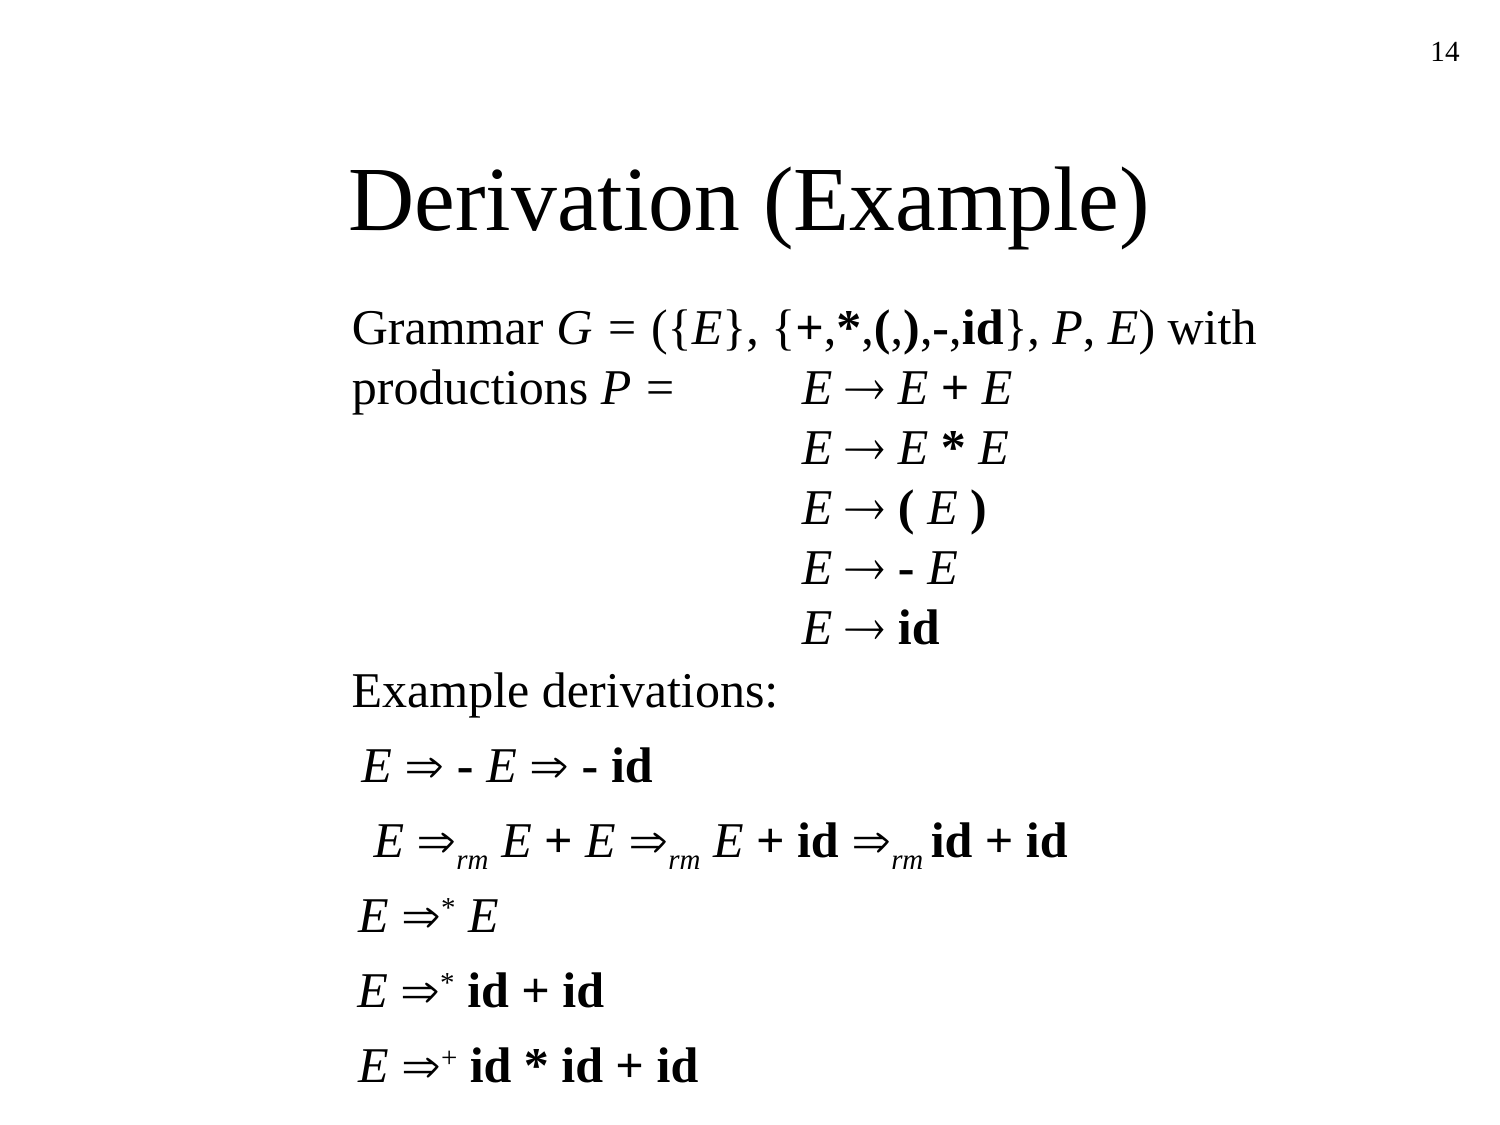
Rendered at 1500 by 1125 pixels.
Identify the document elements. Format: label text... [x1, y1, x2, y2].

text_box E rm E + E rm E + id rm id + id [358, 799, 1083, 883]
text_box E * E [343, 874, 514, 949]
title Derivation (Example) [112, 99, 1388, 288]
text_box E + id * id + id [343, 1024, 714, 1100]
text_box E  - E  - id [346, 725, 668, 800]
text_box E * id + id [342, 949, 620, 1025]
text_box Example derivations: [336, 649, 794, 725]
text_box Grammar G = ({E}, {+,*,(,),-,id}, P, E) with productions P = E  E + E E  E * E E  ( E ) E  - E E  id [337, 287, 1272, 663]
slide_number 14 [1162, 24, 1476, 101]
